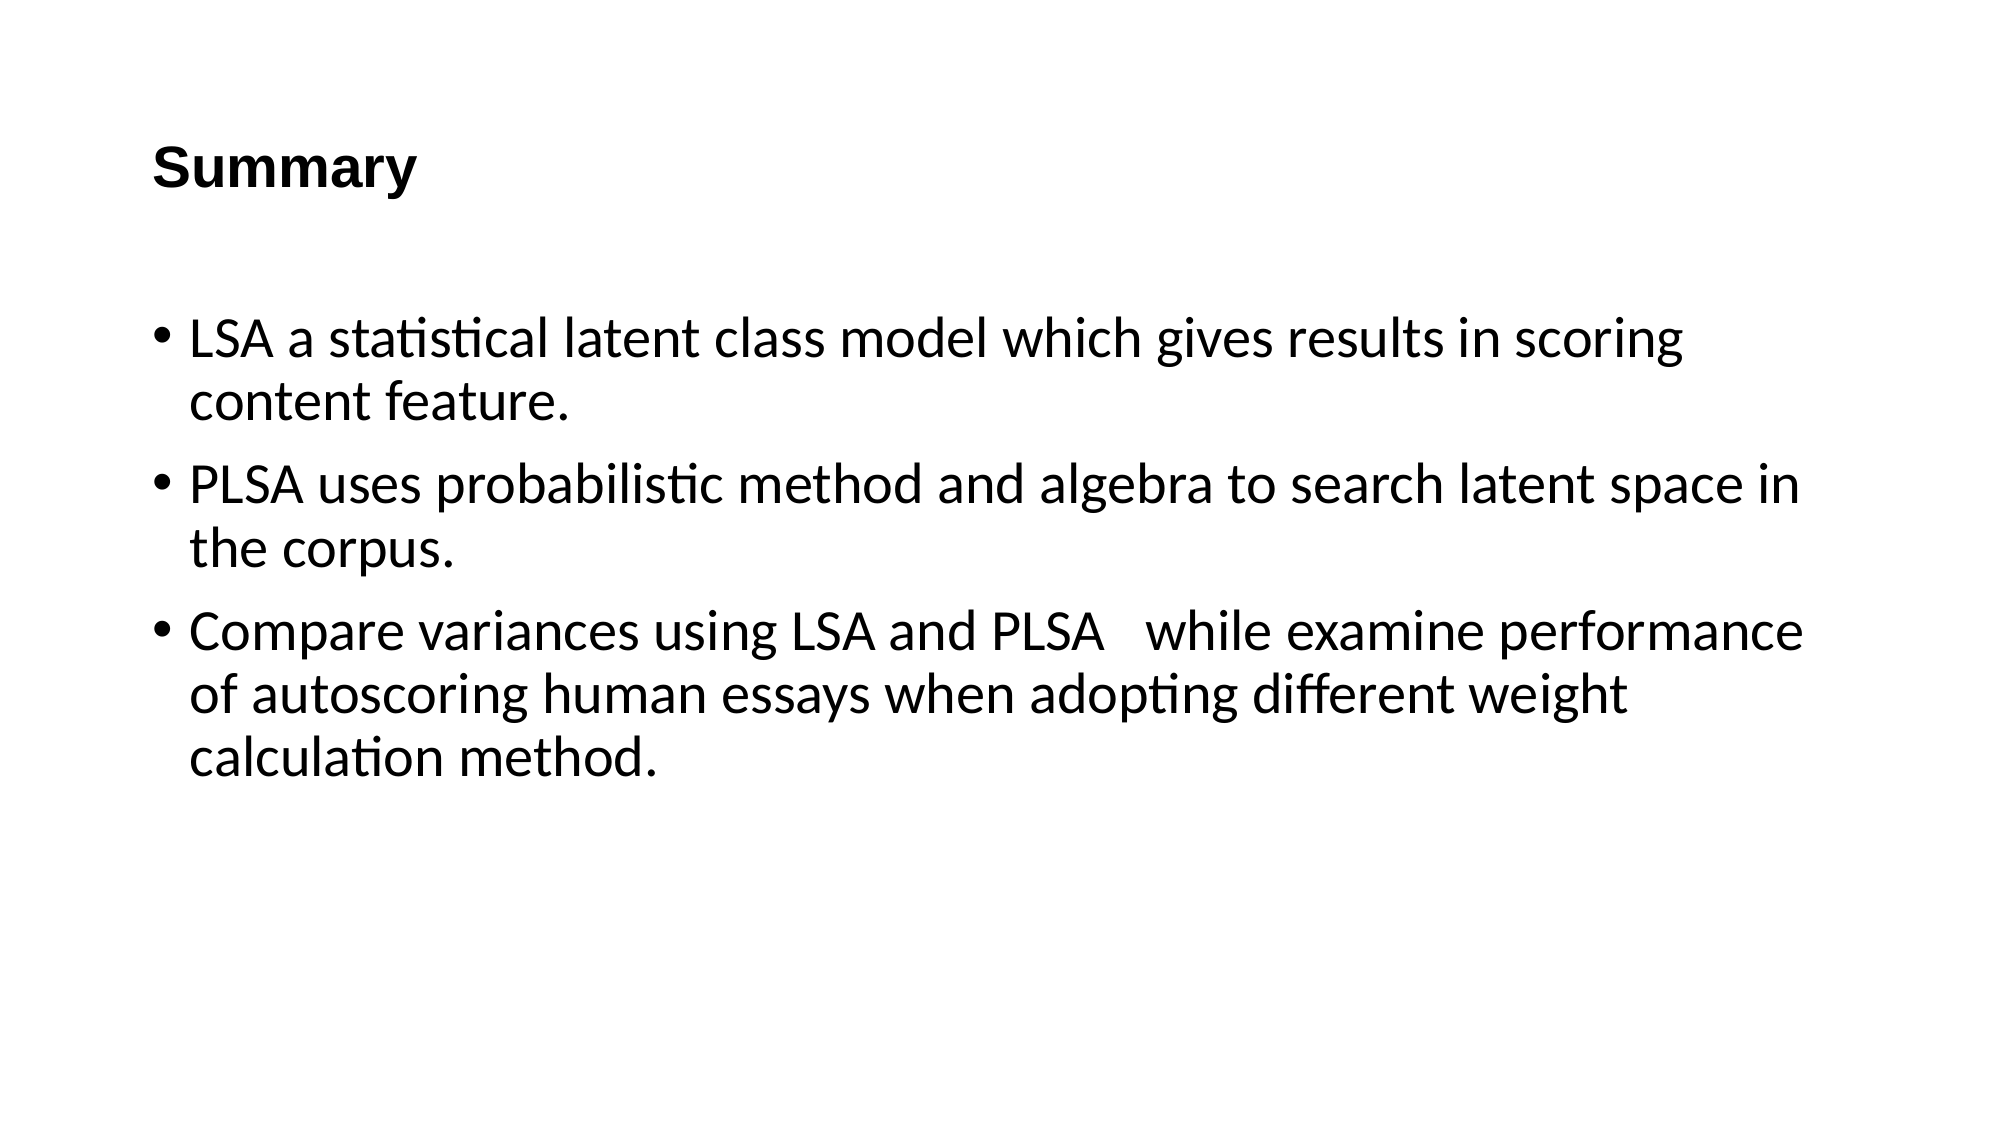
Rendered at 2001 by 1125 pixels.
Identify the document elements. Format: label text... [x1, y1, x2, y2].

list LSA a statistical latent class model which gives results in scoring content feature. PLSA uses probabilistic method and algebra to search latent space in the corpus. Compare variances using LSA and PLSA while examine performance of autoscoring human essays when adopting different weight calculation method. [137, 299, 1863, 1014]
title Summary [137, 59, 1863, 278]
